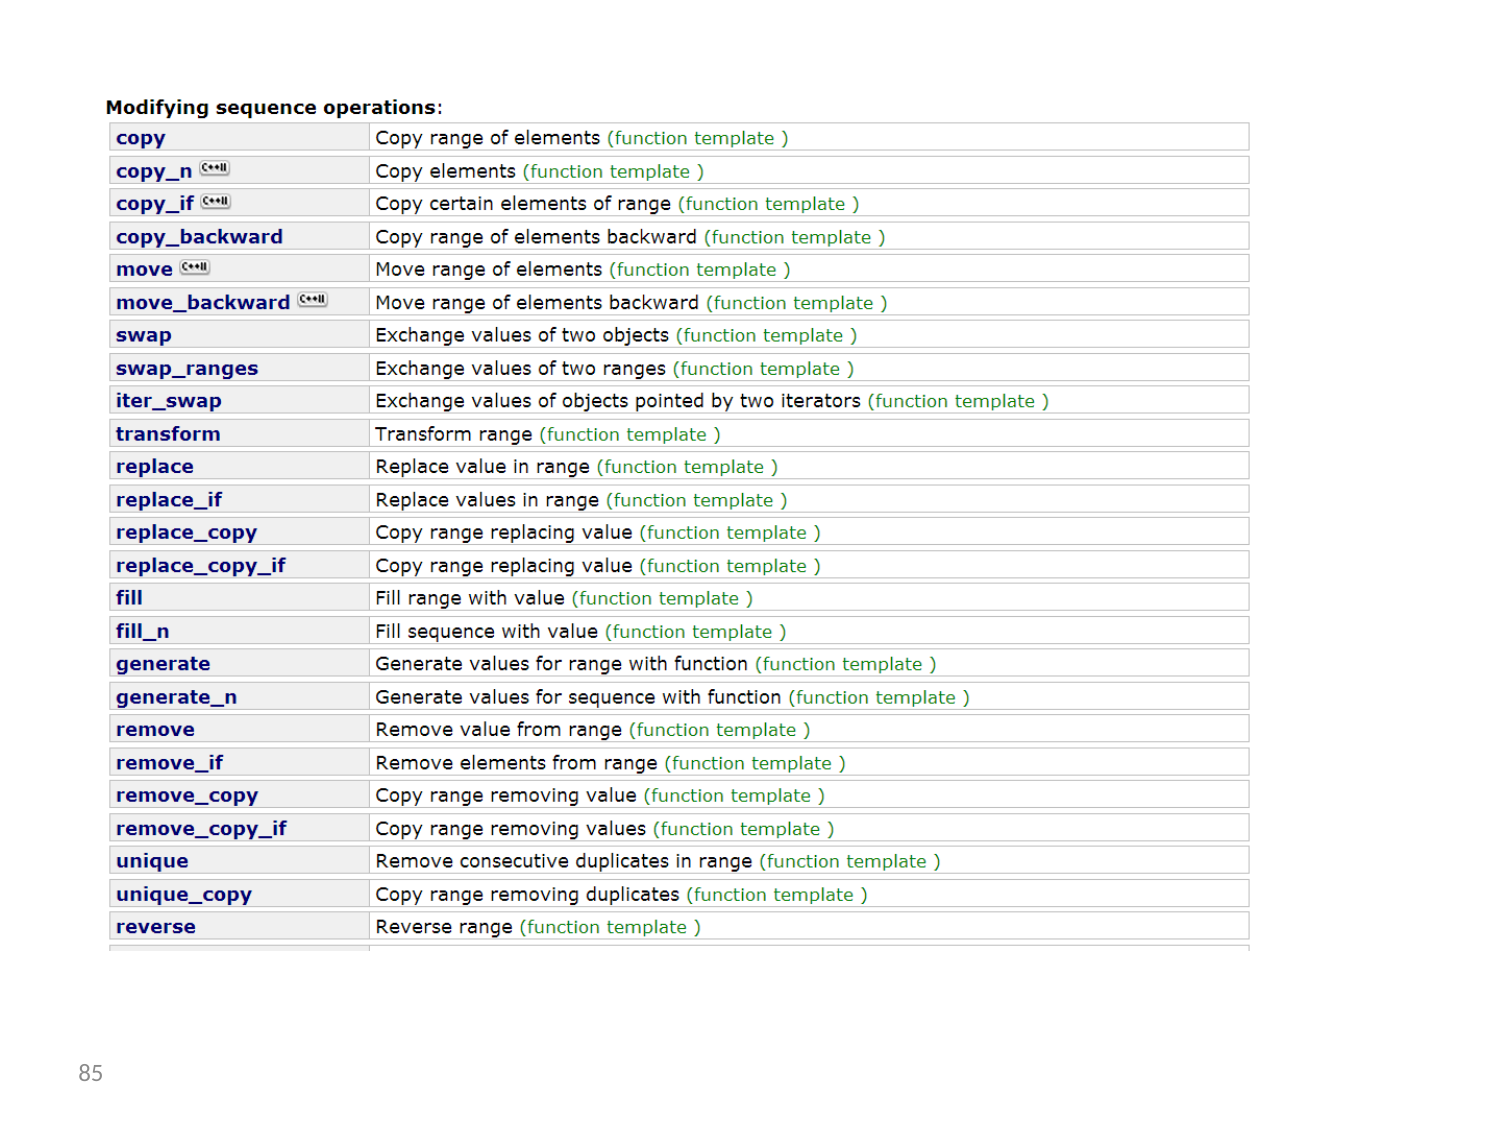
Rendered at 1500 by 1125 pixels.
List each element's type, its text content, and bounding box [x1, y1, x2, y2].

picture [100, 89, 1259, 951]
slide_number 85 [0, 1041, 119, 1102]
